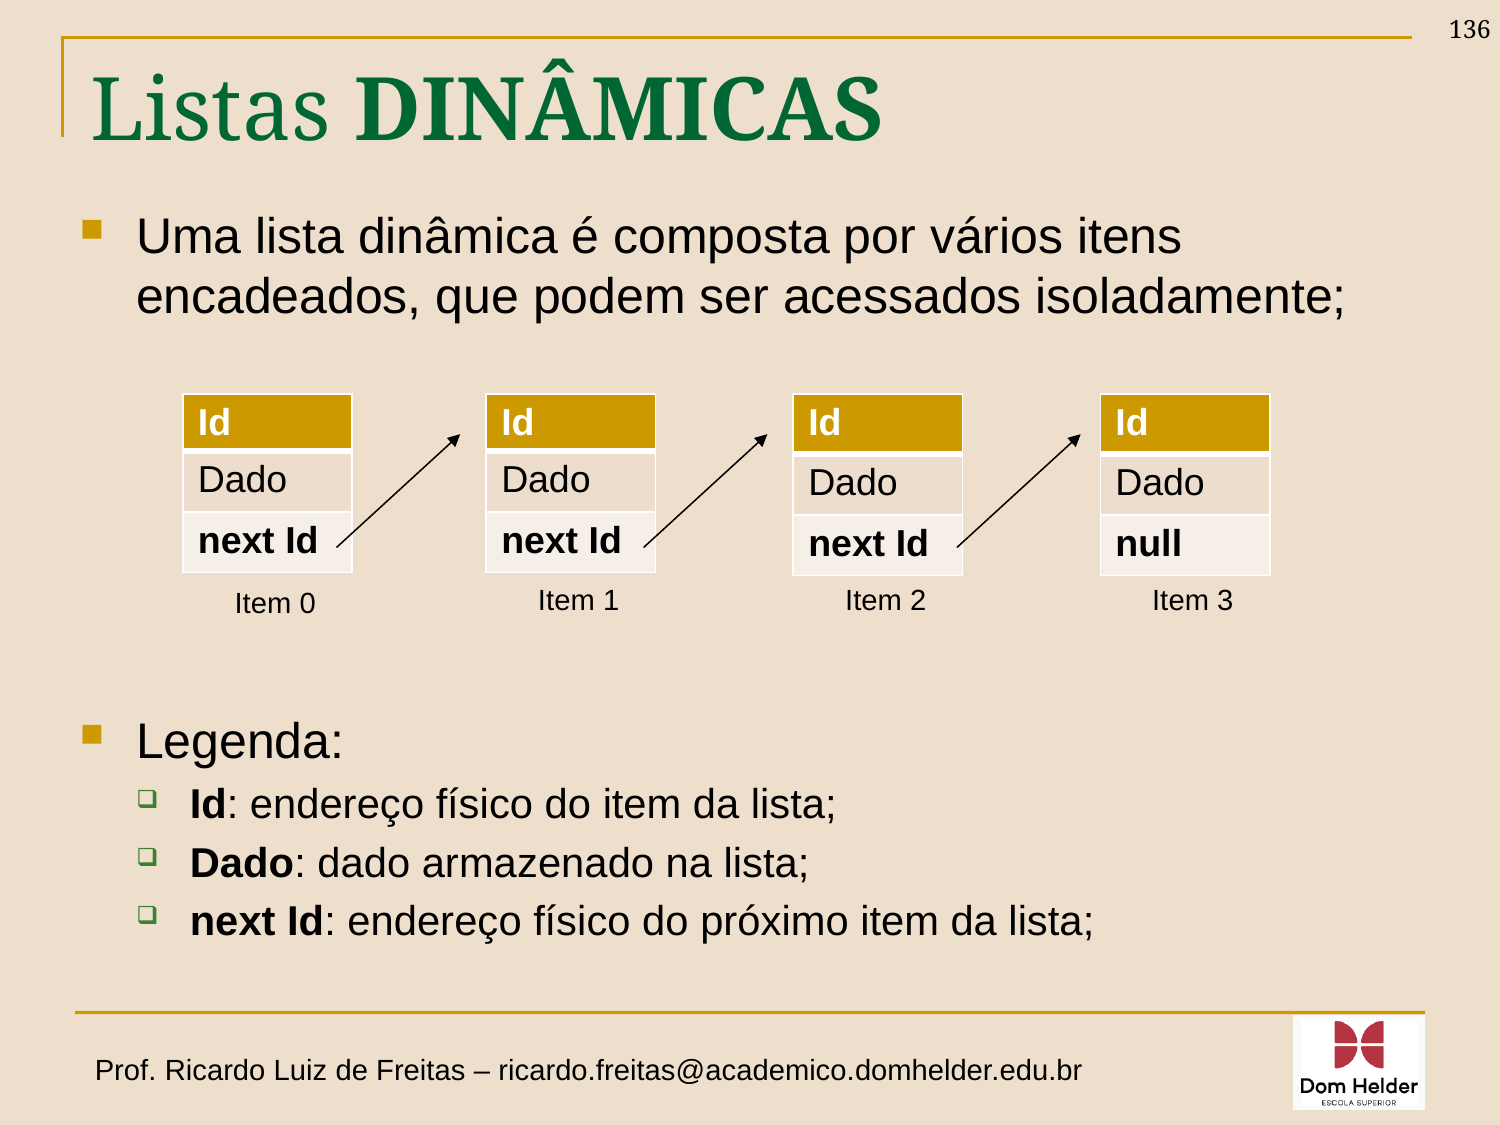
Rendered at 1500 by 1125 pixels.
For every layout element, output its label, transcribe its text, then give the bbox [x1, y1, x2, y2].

text_box Item 0 [198, 577, 353, 628]
table_cell next Id [794, 516, 962, 575]
picture [1293, 1015, 1425, 1110]
text_box Item 2 [808, 574, 963, 624]
table_cell Dado [1101, 457, 1269, 514]
text_box Item 3 [1116, 574, 1270, 624]
text_box Item 1 [501, 574, 656, 624]
title Listas DINÂMICAS [75, 45, 1425, 233]
table_header Id [794, 395, 962, 451]
table_header Id [1101, 395, 1269, 451]
table_cell next Id [184, 513, 351, 572]
slide_number 136 [1392, 0, 1500, 55]
table_cell Dado [487, 454, 638, 511]
list Uma lista dinâmica é composta por vários itens encadeados, que podem ser acessados isoladamente; Legenda: Id: endereço físico do item da lista; Dado: dado armazenado na lista; next Id: endereço físico do próximo item da lista; [64, 196, 1407, 1000]
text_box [956, 433, 1081, 548]
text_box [336, 433, 461, 548]
table_header Id [184, 395, 351, 448]
table_cell Dado [794, 457, 951, 514]
table_cell Dado [184, 454, 331, 511]
table_header Id [487, 395, 655, 448]
table_cell null [1101, 516, 1269, 575]
table_cell next Id [487, 513, 655, 572]
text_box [643, 433, 768, 548]
